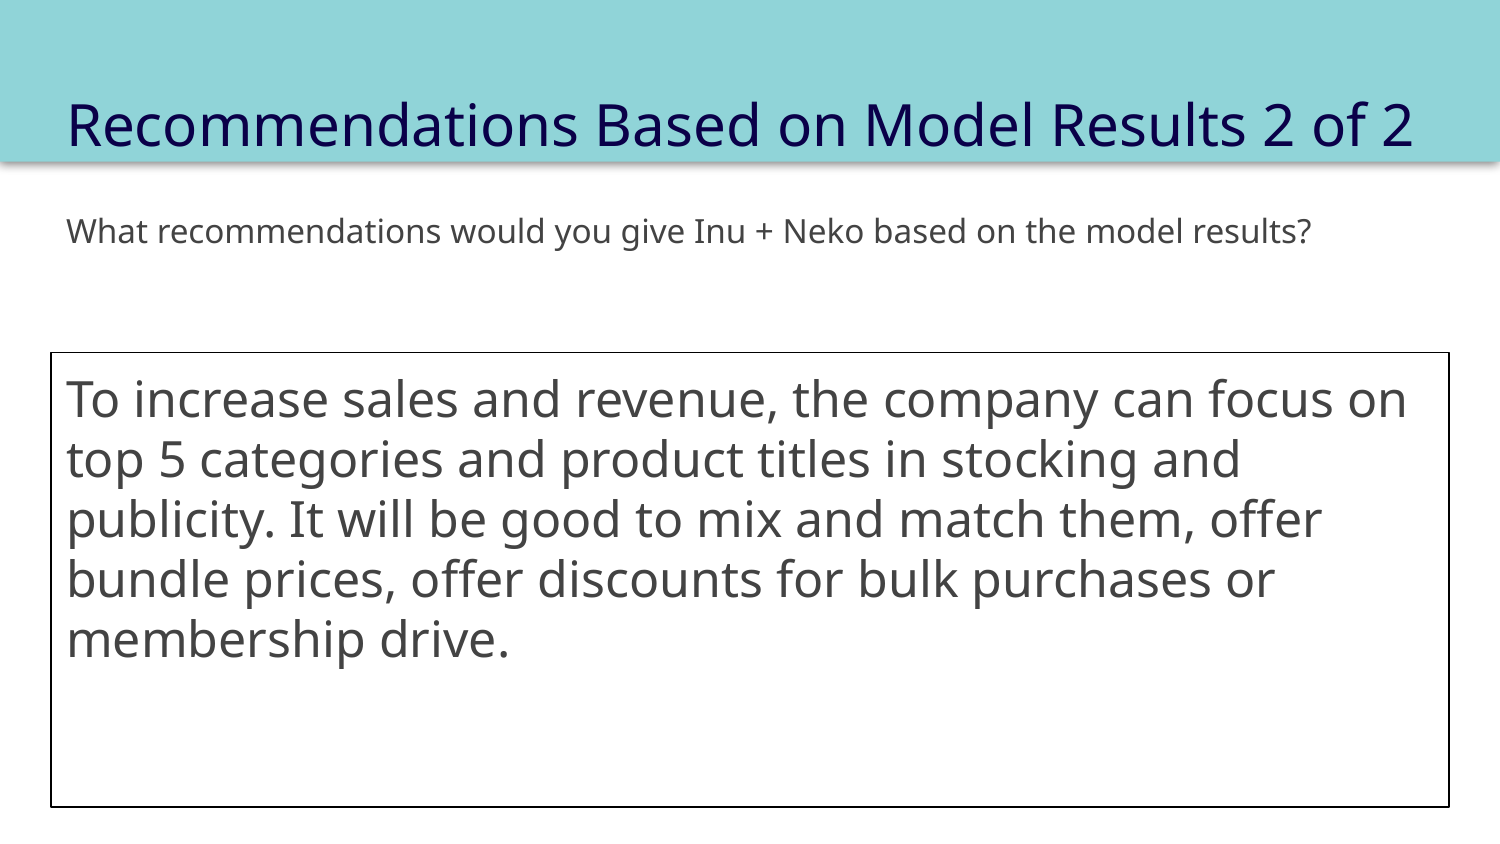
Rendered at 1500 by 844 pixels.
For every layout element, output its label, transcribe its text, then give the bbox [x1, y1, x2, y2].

list What recommendations would you give Inu + Neko based on the model results? [51, 189, 1449, 352]
title Recommendations Based on Model Results 2 of 2 [51, 72, 1449, 167]
text_box To increase sales and revenue, the company can focus on top 5 categories and product titles in stocking and publicity. It will be good to mix and match them, offer bundle prices, offer discounts for bulk purchases or membership drive. [51, 352, 1449, 808]
